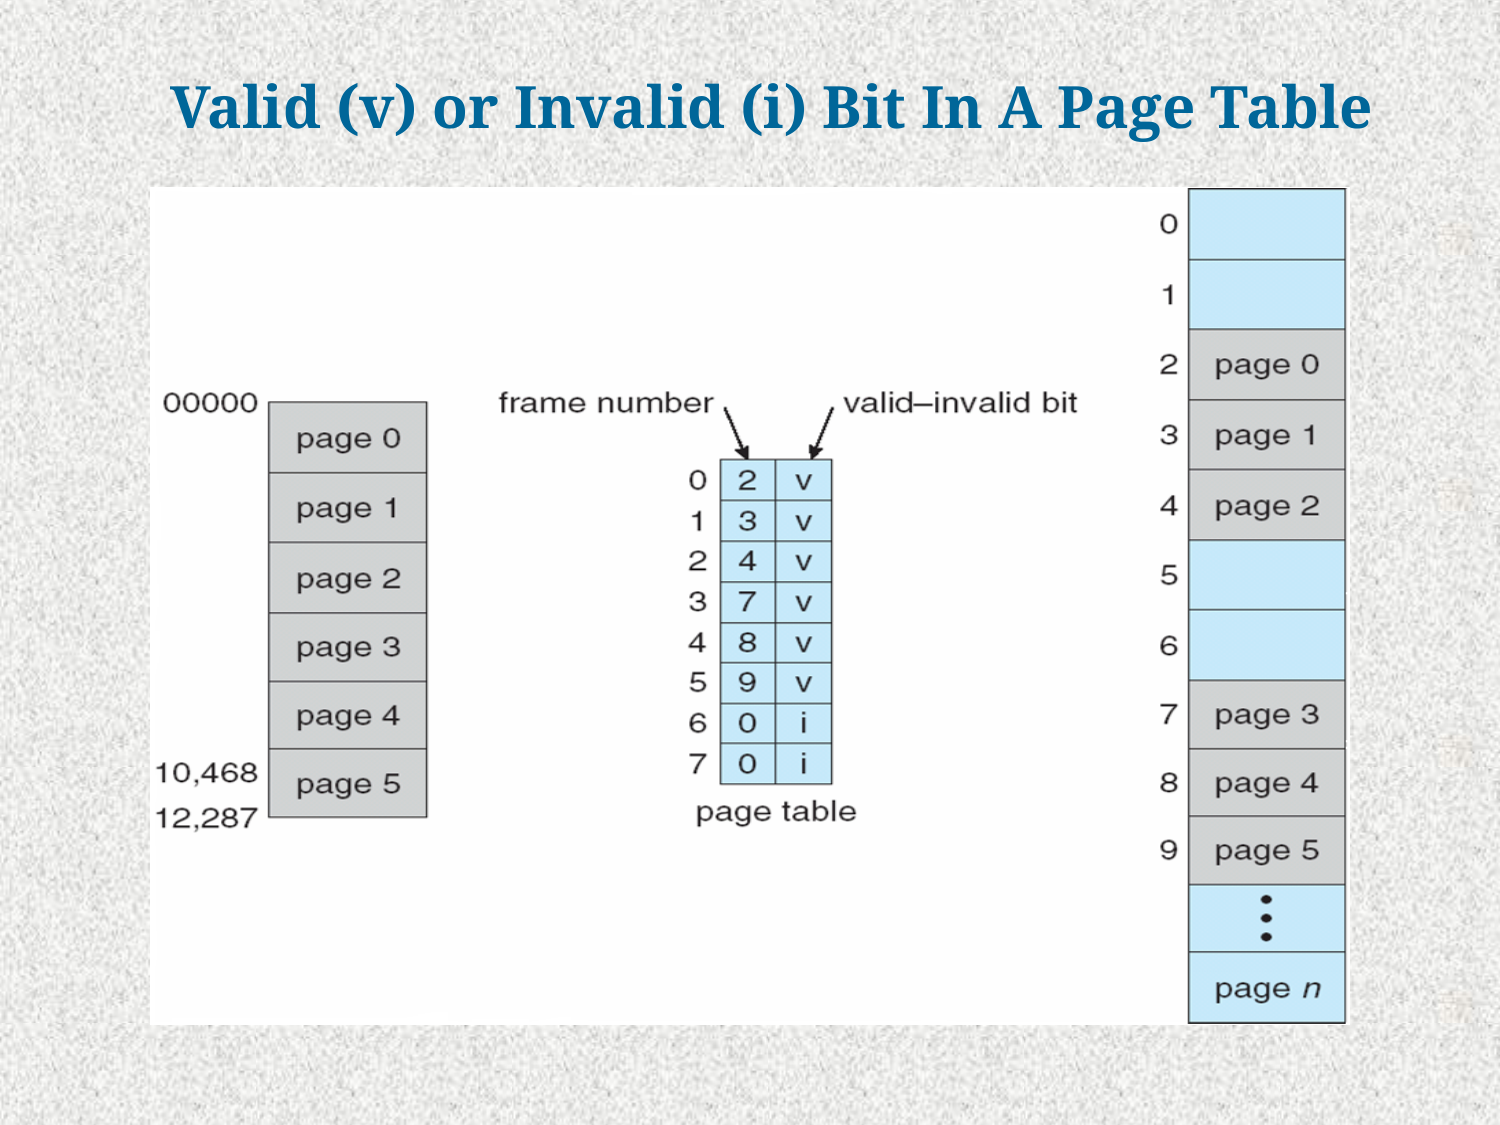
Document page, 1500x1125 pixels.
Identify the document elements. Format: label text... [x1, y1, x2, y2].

picture [0, 0, 1500, 1125]
title Valid (v) or Invalid (i) Bit In A Page Table [151, 0, 1393, 149]
